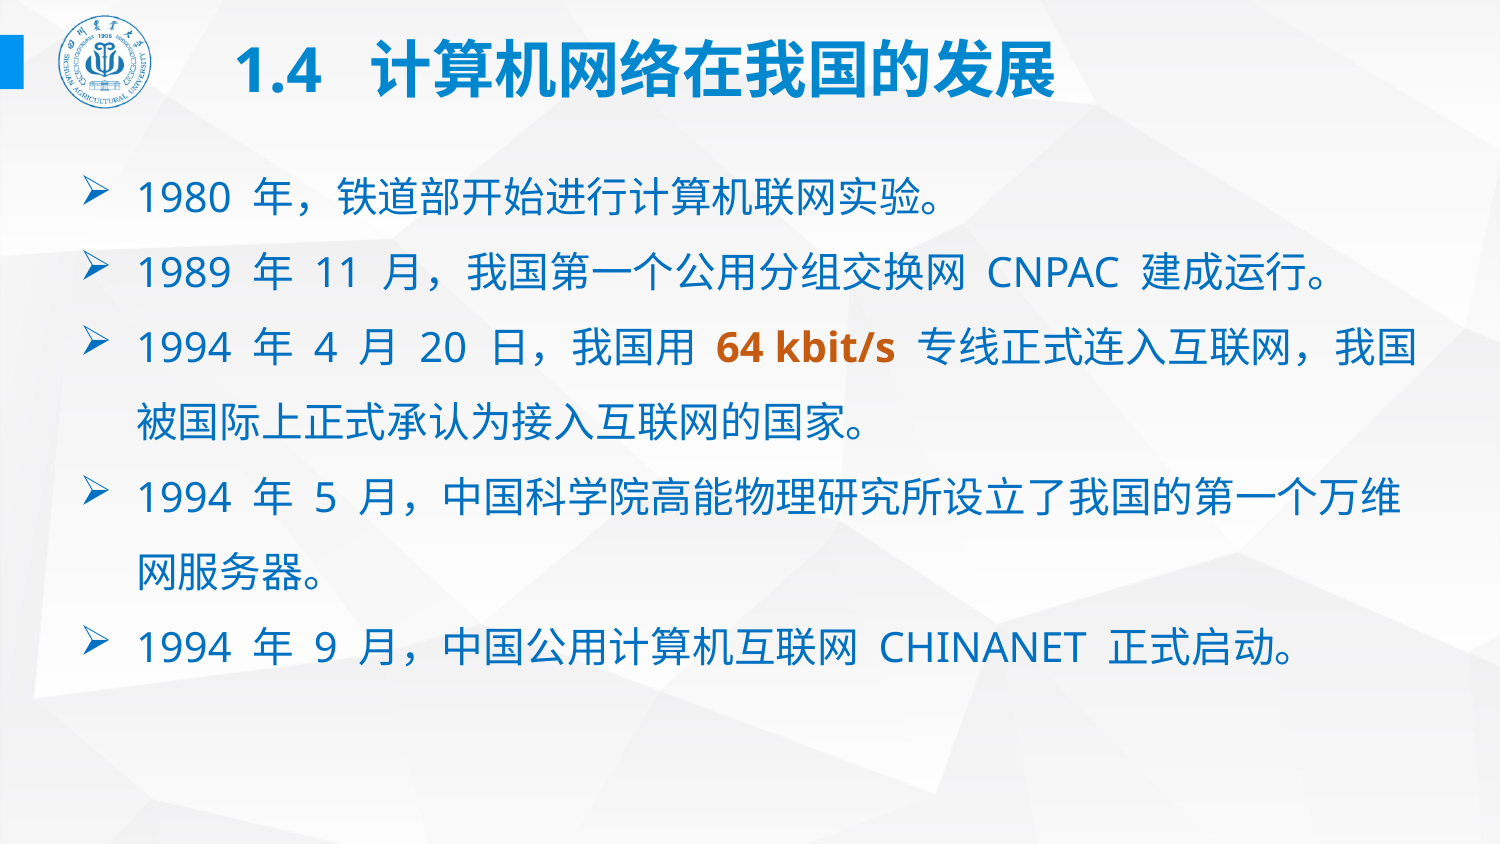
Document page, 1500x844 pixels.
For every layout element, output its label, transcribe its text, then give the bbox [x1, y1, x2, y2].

picture [0, 0, 1500, 844]
title 1.4 计算机网络在我国的发展 [218, 20, 1436, 115]
text_box 1980 年，铁道部开始进行计算机联网实验。 1989 年 11 月，我国第一个公用分组交换网 CNPAC 建成运行。 1994 年 4 月 20 日，我国用 64 kbit/s 专线正式连入互联网，我国被国际上正式承认为接入互联网的国家。 1994 年 5 月，中国科学院高能物理研究所设立了我国的第一个万维网服务器。 1994 年 9 月，中国公用计算机互联网 CHINANET 正式启动。 [64, 138, 1436, 679]
